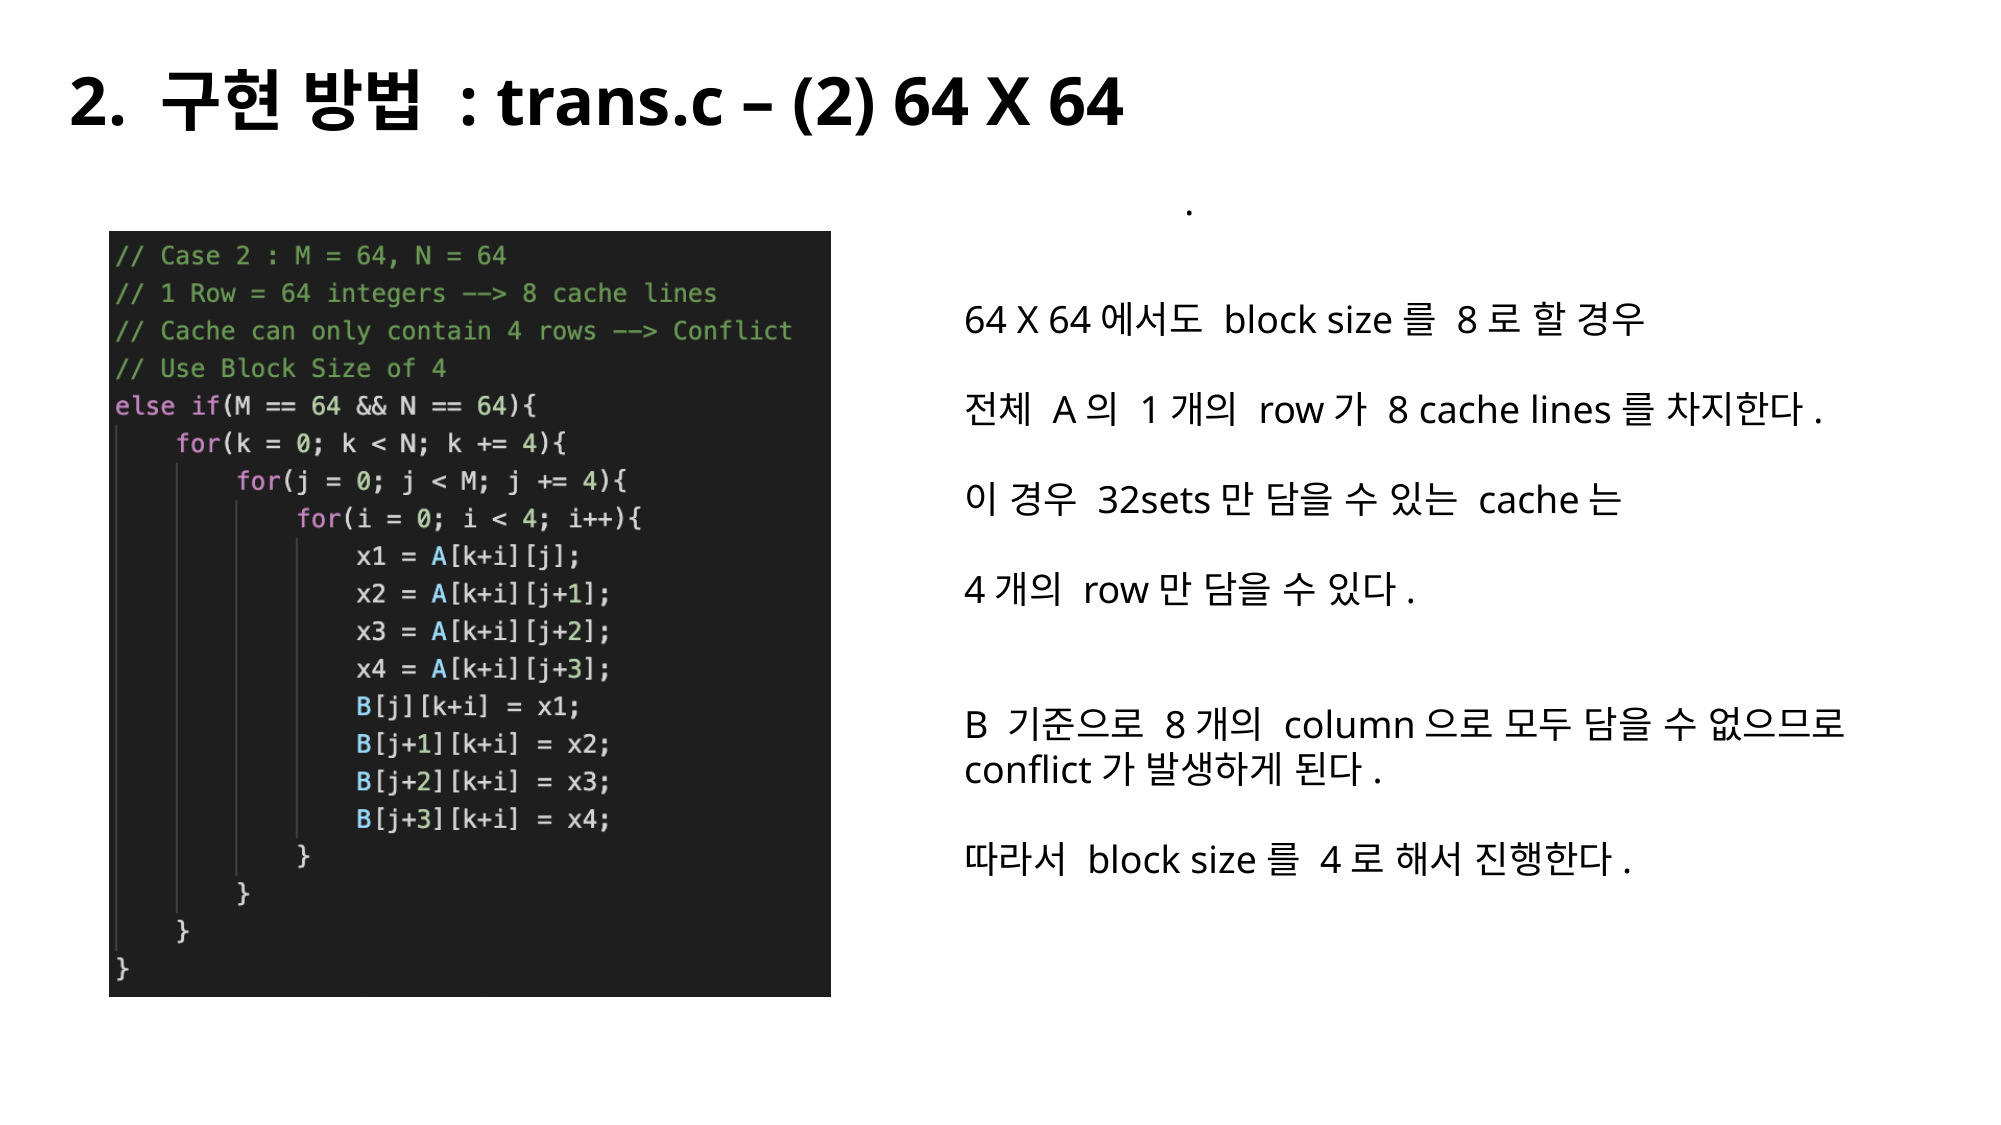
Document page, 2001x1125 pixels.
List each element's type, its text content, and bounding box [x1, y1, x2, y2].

text_box . [1169, 171, 1927, 231]
text_box 2. 구현 방법 : trans.c – (2) 64 X 64 [55, 37, 1780, 171]
picture [109, 231, 831, 997]
text_box 64 X 64에서도 block size를 8로 할 경우 전체 A의 1개의 row가 8 cache lines를 차지한다. 이 경우 32sets만 담을 수 있는 cache는 4개의 row만 담을 수 있다. B 기준으로 8개의 column으로 모두 담을 수 없으므로 conflict가 발생하게 된다. 따라서 block size를 4로 해서 진행한다. [949, 288, 1927, 933]
